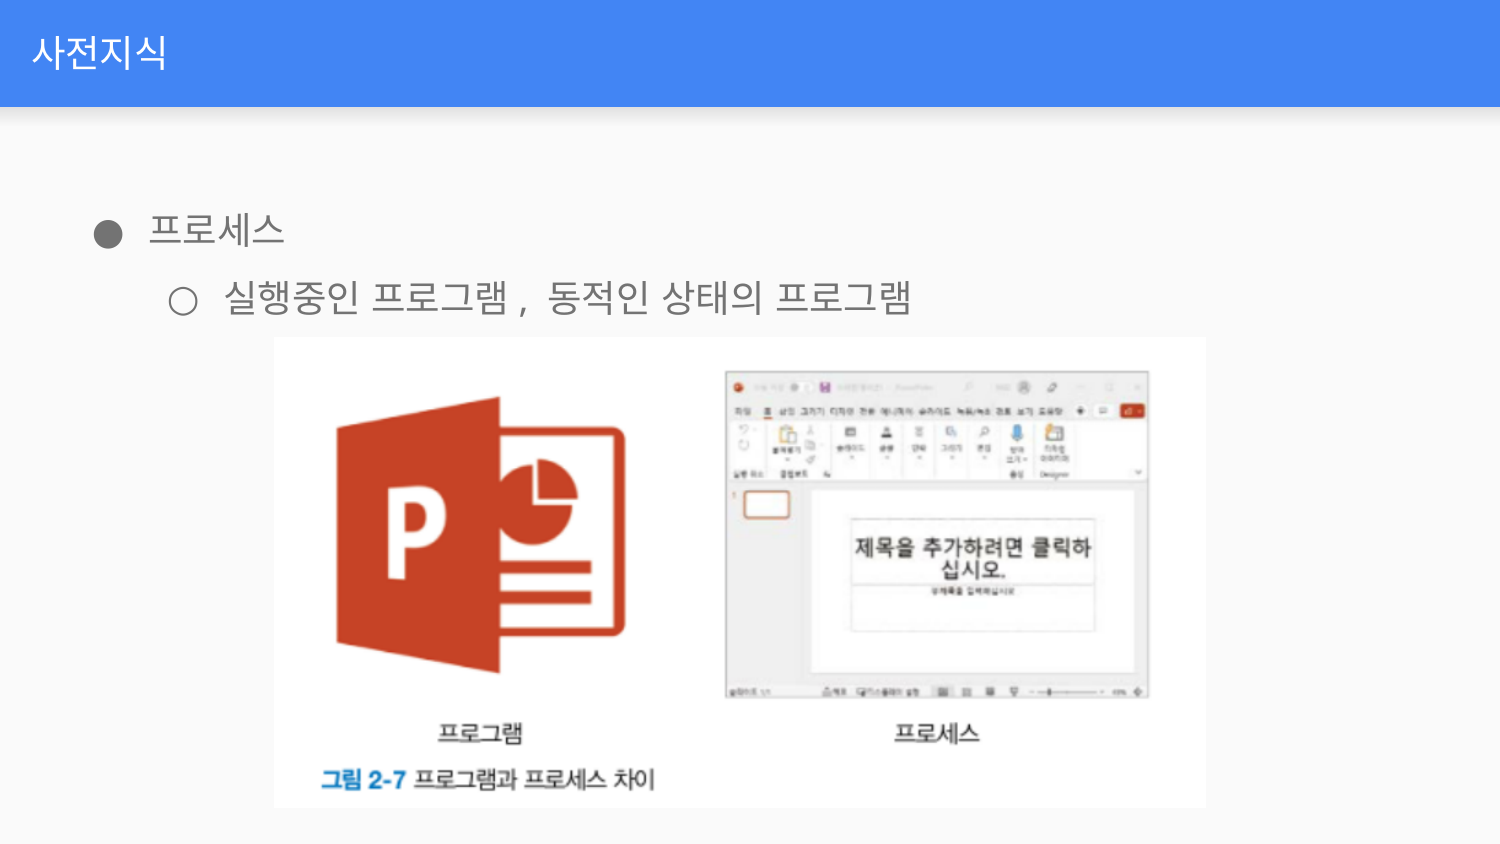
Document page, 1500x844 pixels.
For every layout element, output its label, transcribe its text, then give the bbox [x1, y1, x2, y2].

title 사전지식 [16, 2, 1464, 102]
text_box 프로세스 실행중인 프로그램, 동적인 상태의 프로그램 [58, 169, 1452, 801]
picture [274, 336, 1206, 809]
